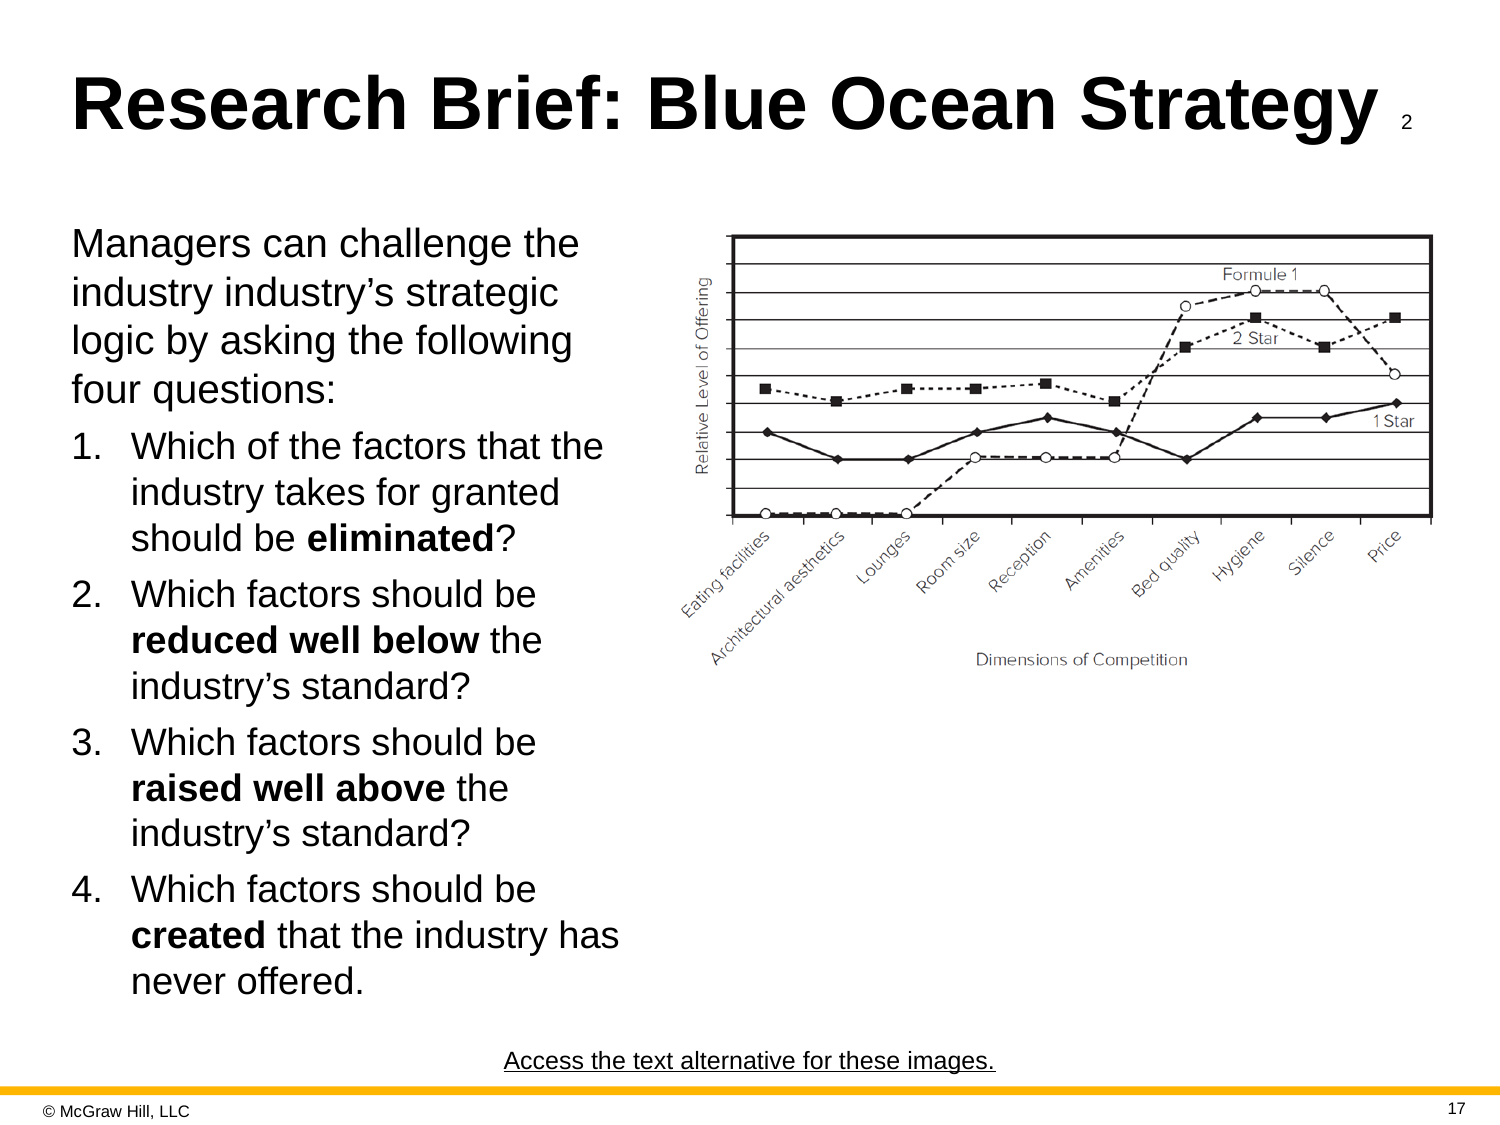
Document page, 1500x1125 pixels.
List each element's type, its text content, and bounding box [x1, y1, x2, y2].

title Research Brief: Blue Ocean Strategy 2 [56, 38, 1444, 173]
list Managers can challenge the industry industry’s strategic logic by asking the following four questions: Which of the factors that the industry takes for granted should be eliminated? Which factors should be reduced well below the industry’s standard? Which factors should be raised well above the industry’s standard? Which factors should be created that the industry has never offered. [56, 209, 651, 1025]
slide_number 17 [1415, 1094, 1474, 1122]
list Access the text alternative for these images. [480, 1038, 1020, 1082]
picture [670, 209, 1446, 683]
